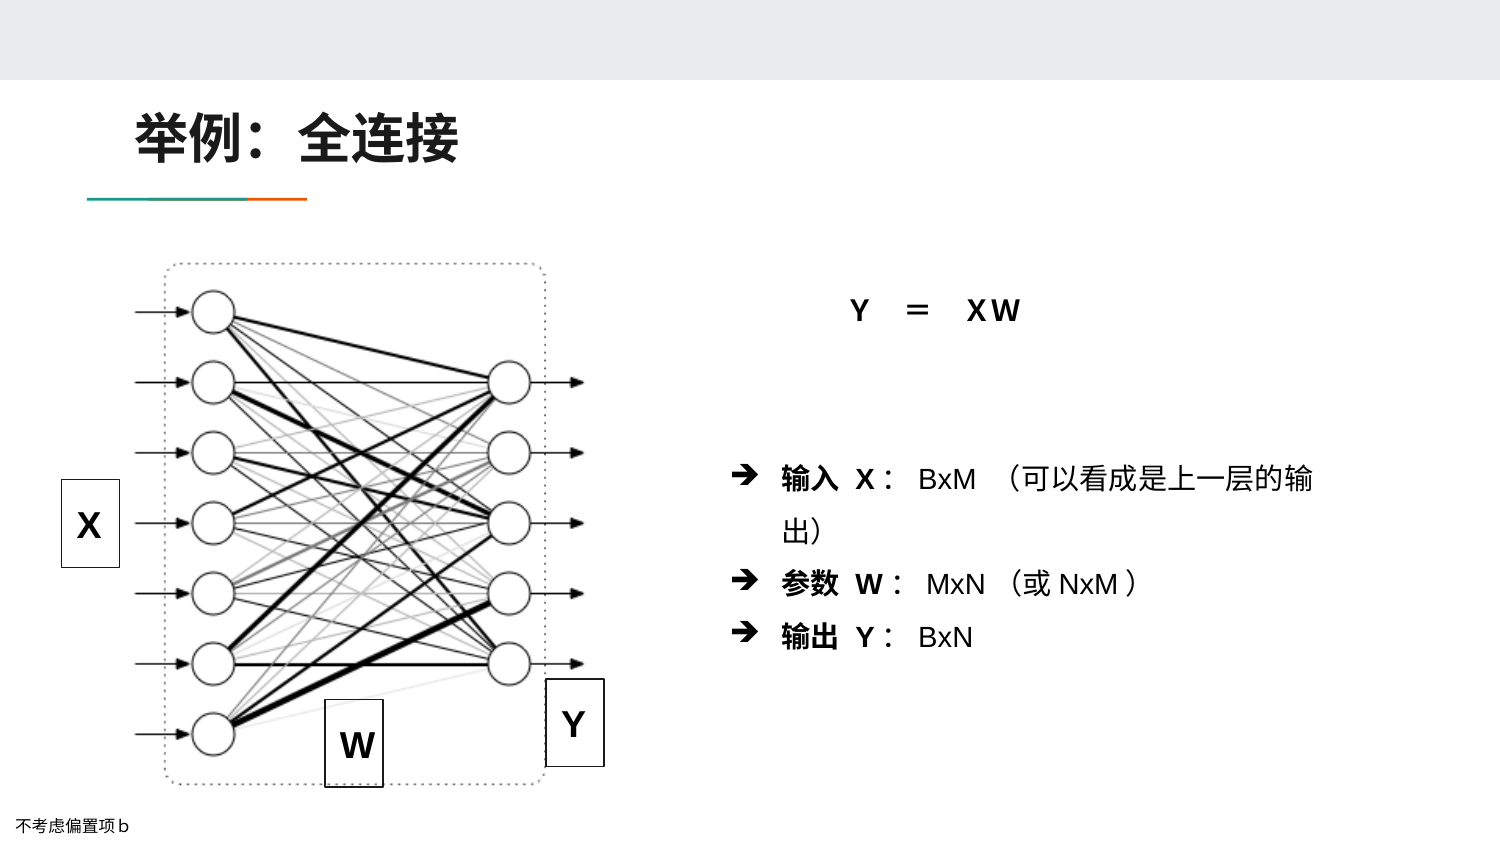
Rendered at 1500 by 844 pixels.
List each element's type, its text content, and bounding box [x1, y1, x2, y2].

text_box X [61, 479, 114, 568]
text_box 不考虑偏置项ｂ [0, 800, 156, 844]
picture [119, 245, 605, 802]
text_box 输入 X：BxM （可以看成是上一层的输出） 参数 W：MxN（或NxM） 输出 Y：BxN [691, 428, 1374, 619]
text_box Ｙ ＝ ＸＷ [830, 277, 1119, 343]
title 举例：全连接 [119, 89, 1381, 178]
